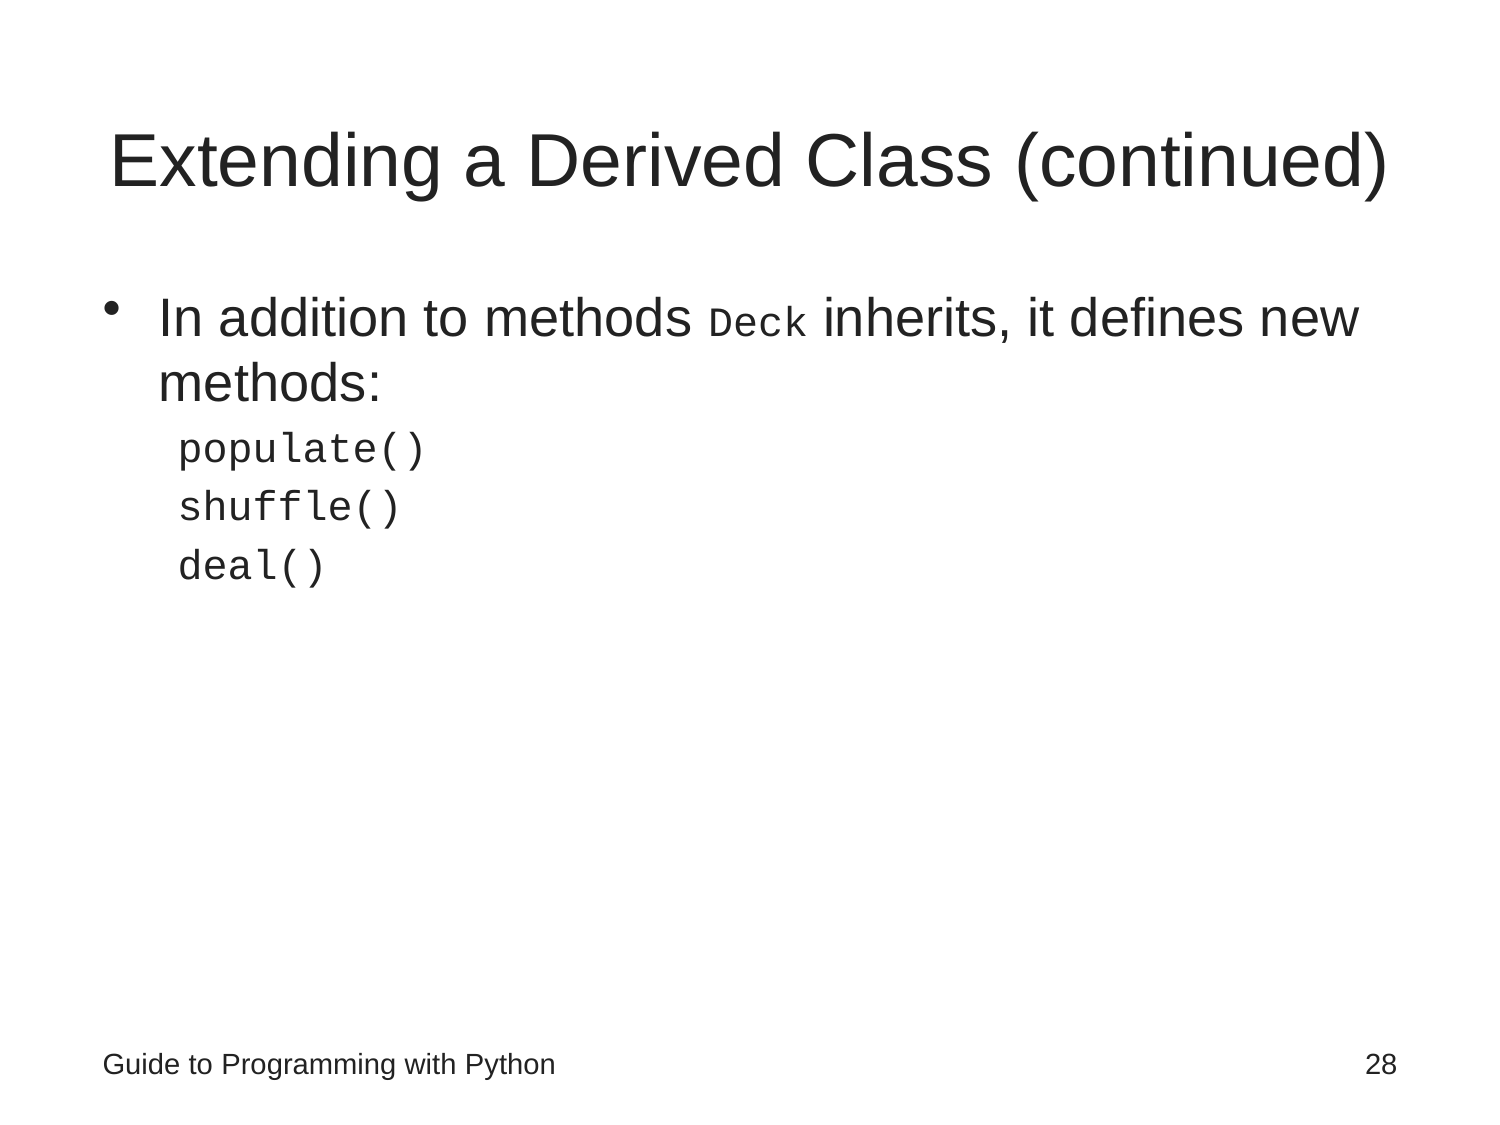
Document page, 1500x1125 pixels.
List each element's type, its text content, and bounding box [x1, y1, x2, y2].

footer Guide to Programming with Python [87, 1037, 1051, 1101]
list In addition to methods Deck inherits, it defines new methods: populate() shuffle() deal() [87, 275, 1413, 1025]
slide_number 28 [1074, 1037, 1413, 1101]
title Extending a Derived Class (continued) [87, 62, 1413, 250]
